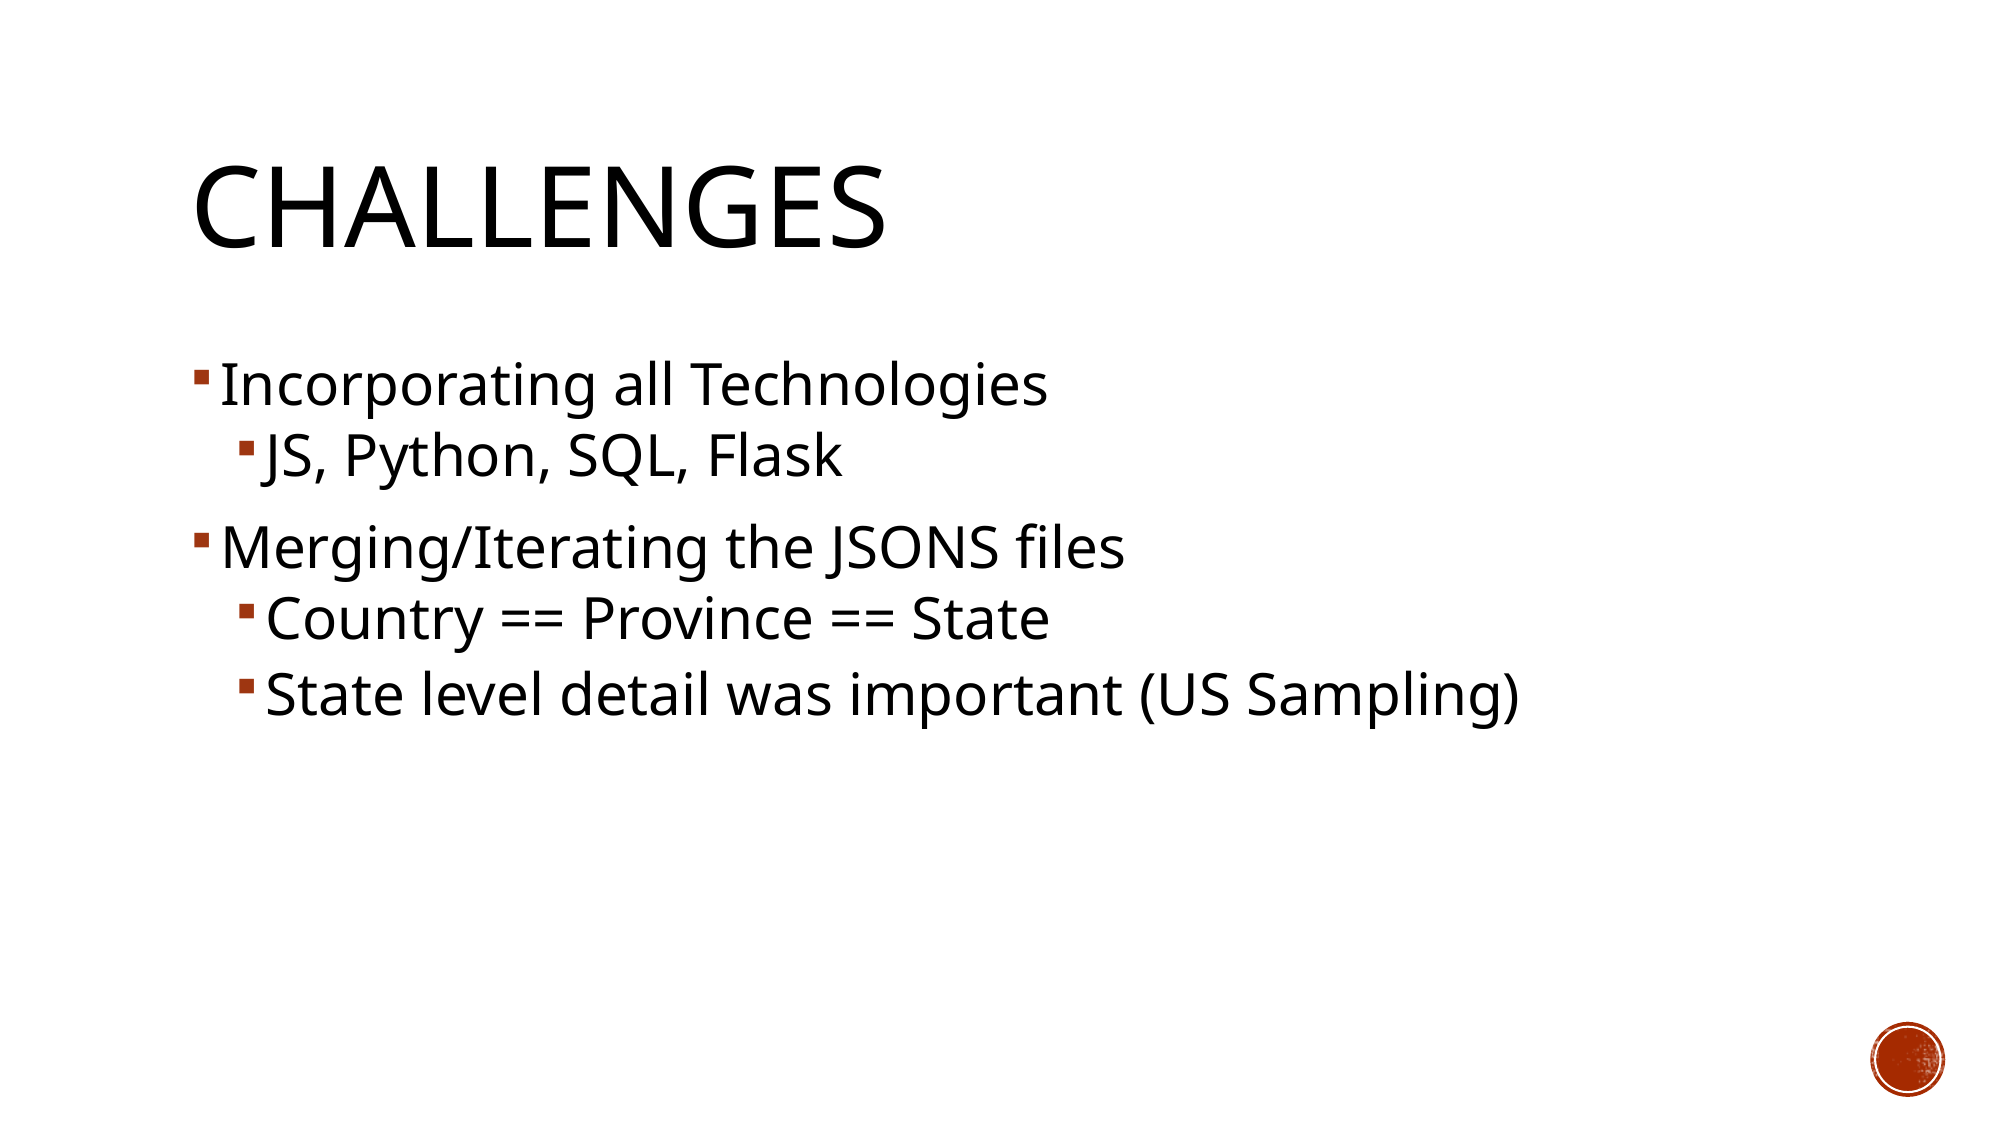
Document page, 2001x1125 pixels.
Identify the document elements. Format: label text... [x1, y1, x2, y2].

list Incorporating all Technologies JS, Python, SQL, Flask Merging/Iterating the JSONS files Country == Province == State State level detail was important (US Sampling) [175, 348, 1826, 1013]
title Challenges [175, 79, 1826, 344]
